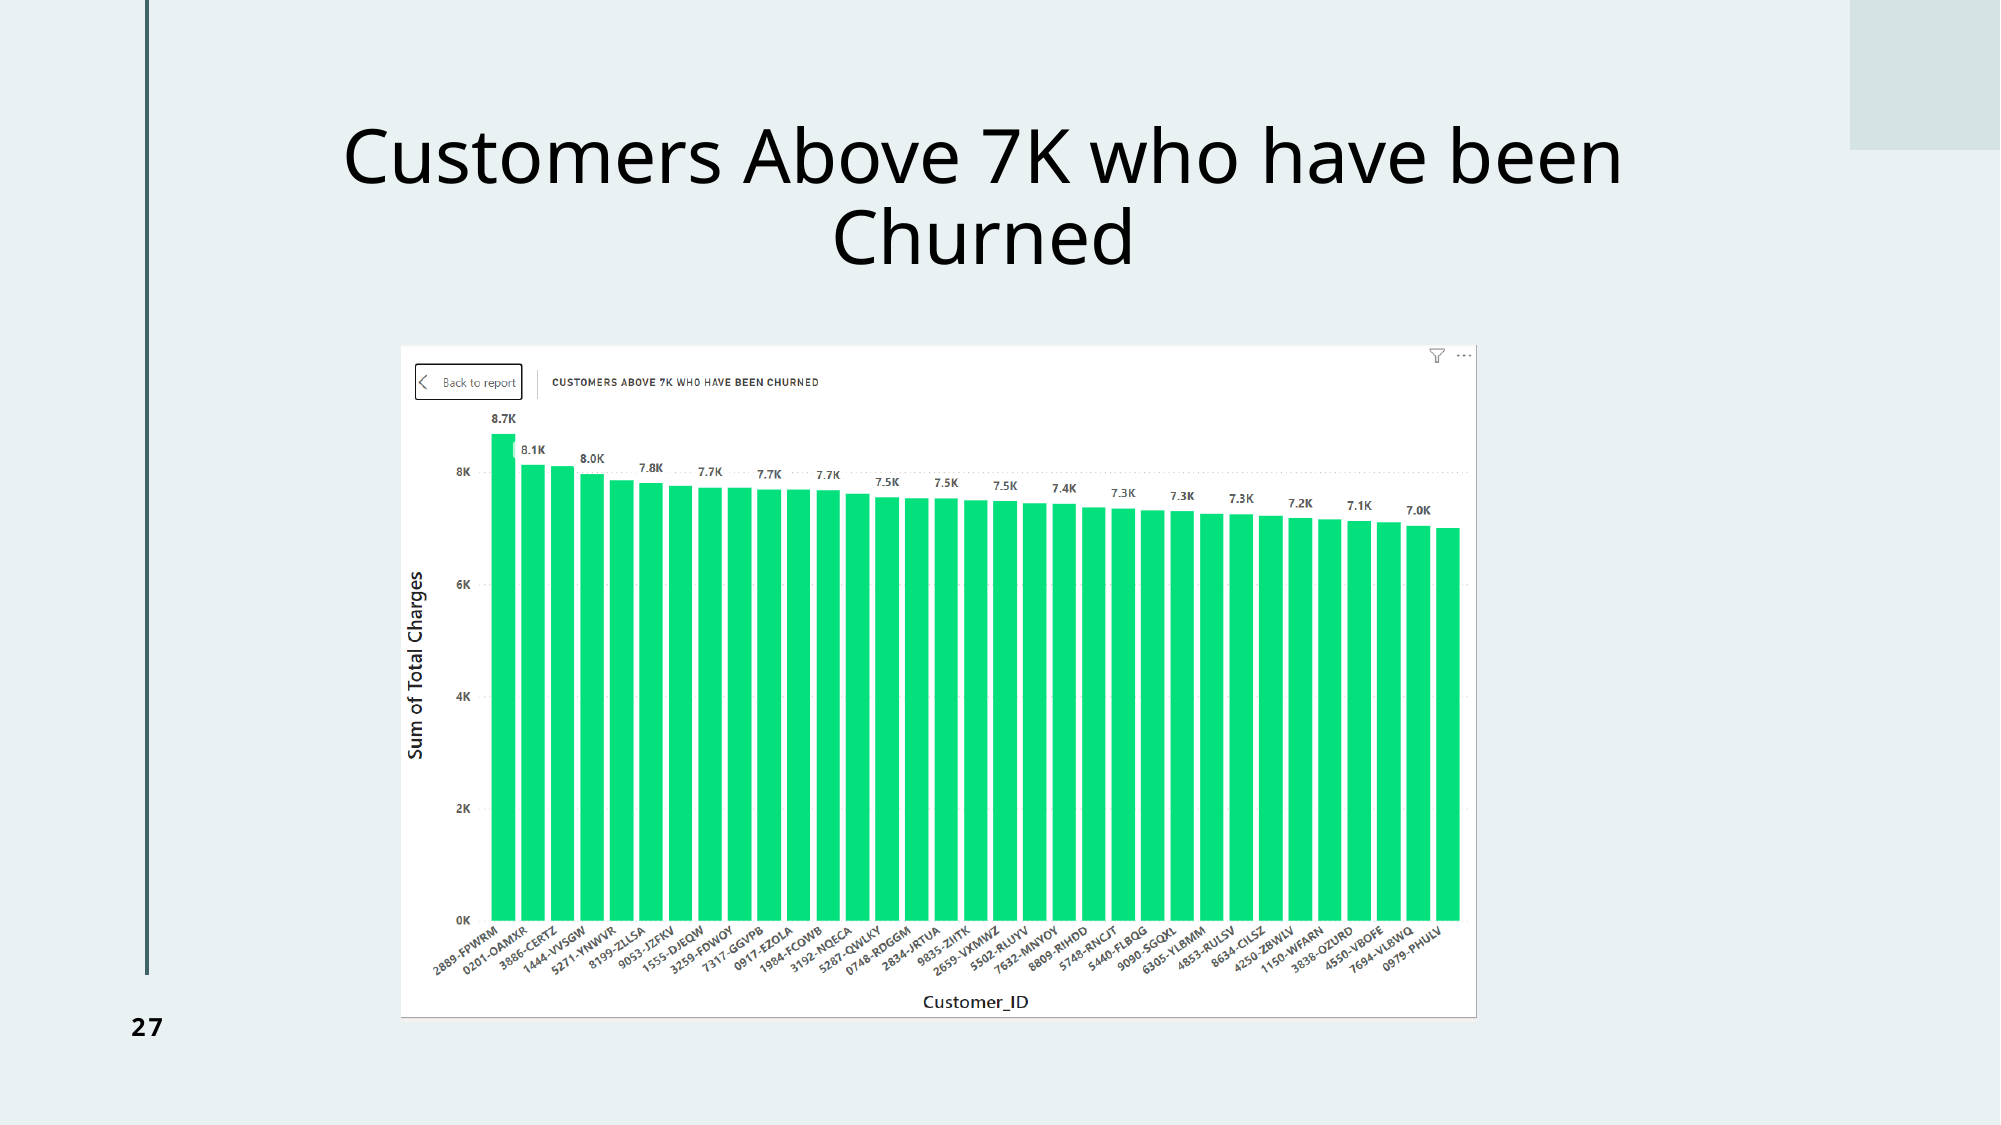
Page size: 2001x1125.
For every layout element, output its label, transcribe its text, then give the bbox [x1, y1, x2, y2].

title Customers Above 7K who have been Churned [240, 82, 1743, 317]
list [401, 345, 1477, 1022]
slide_number 27 [67, 975, 227, 1082]
